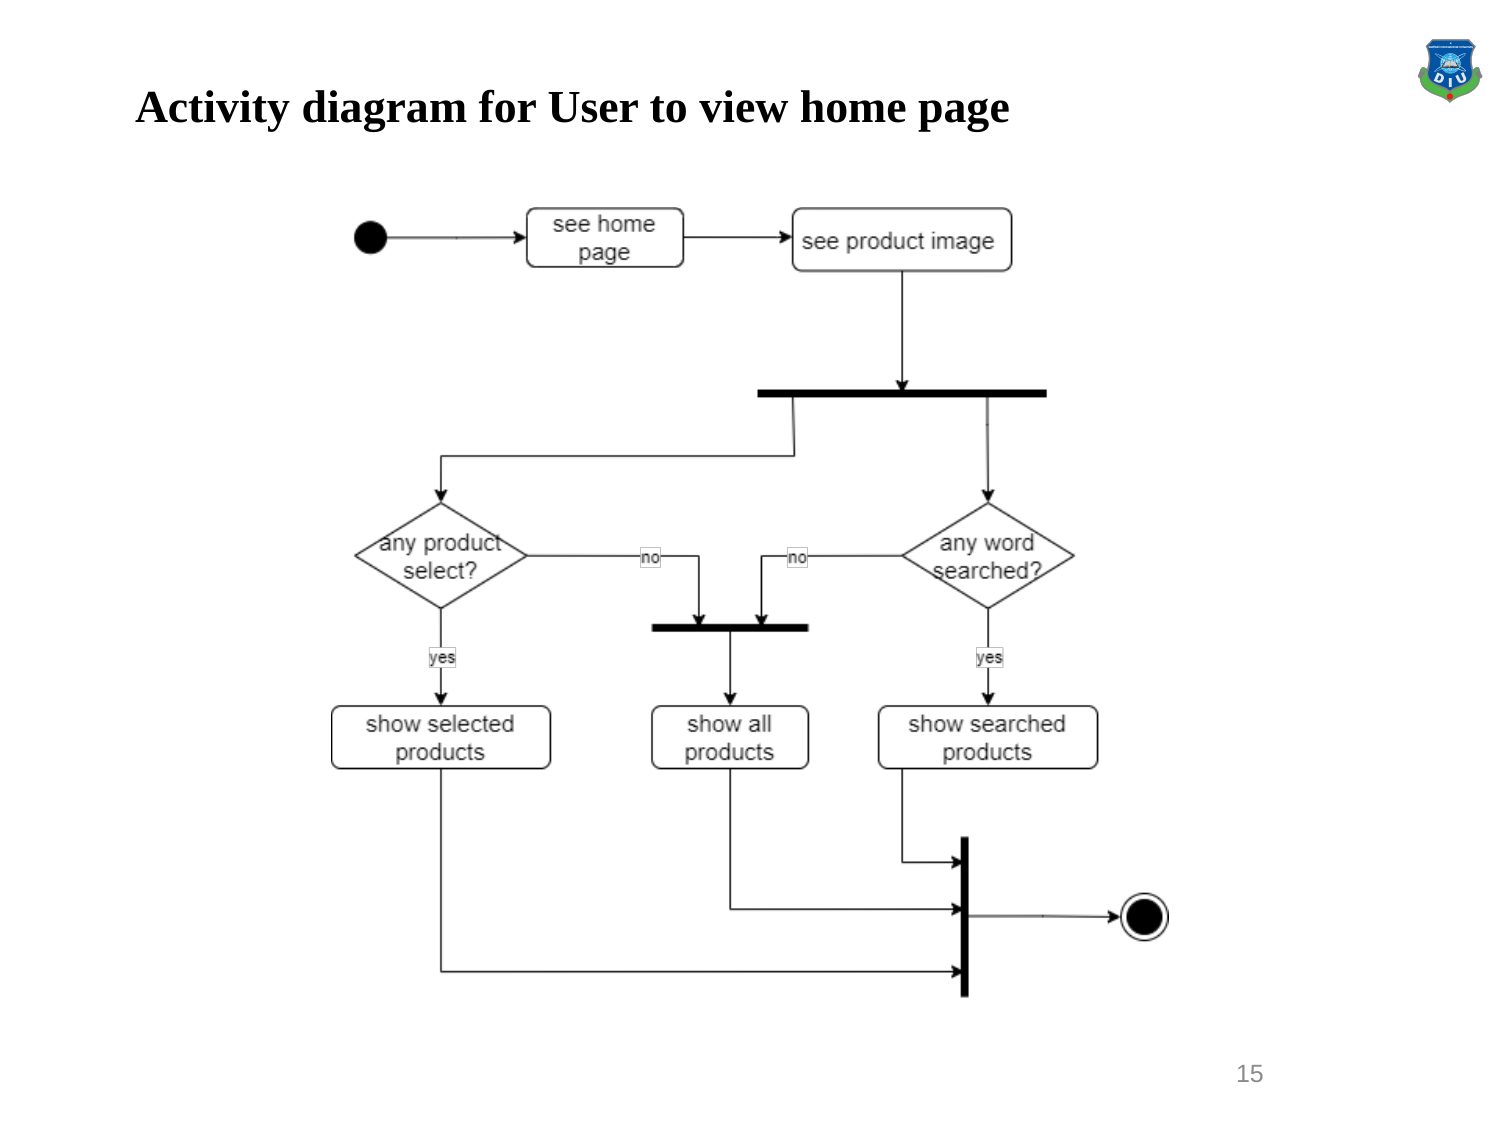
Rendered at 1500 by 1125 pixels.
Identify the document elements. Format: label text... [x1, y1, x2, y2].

picture [330, 206, 1169, 1005]
slide_number 15 [1074, 1042, 1425, 1103]
picture [1415, 36, 1484, 105]
title Activity diagram for User to view home page [120, 55, 1034, 154]
